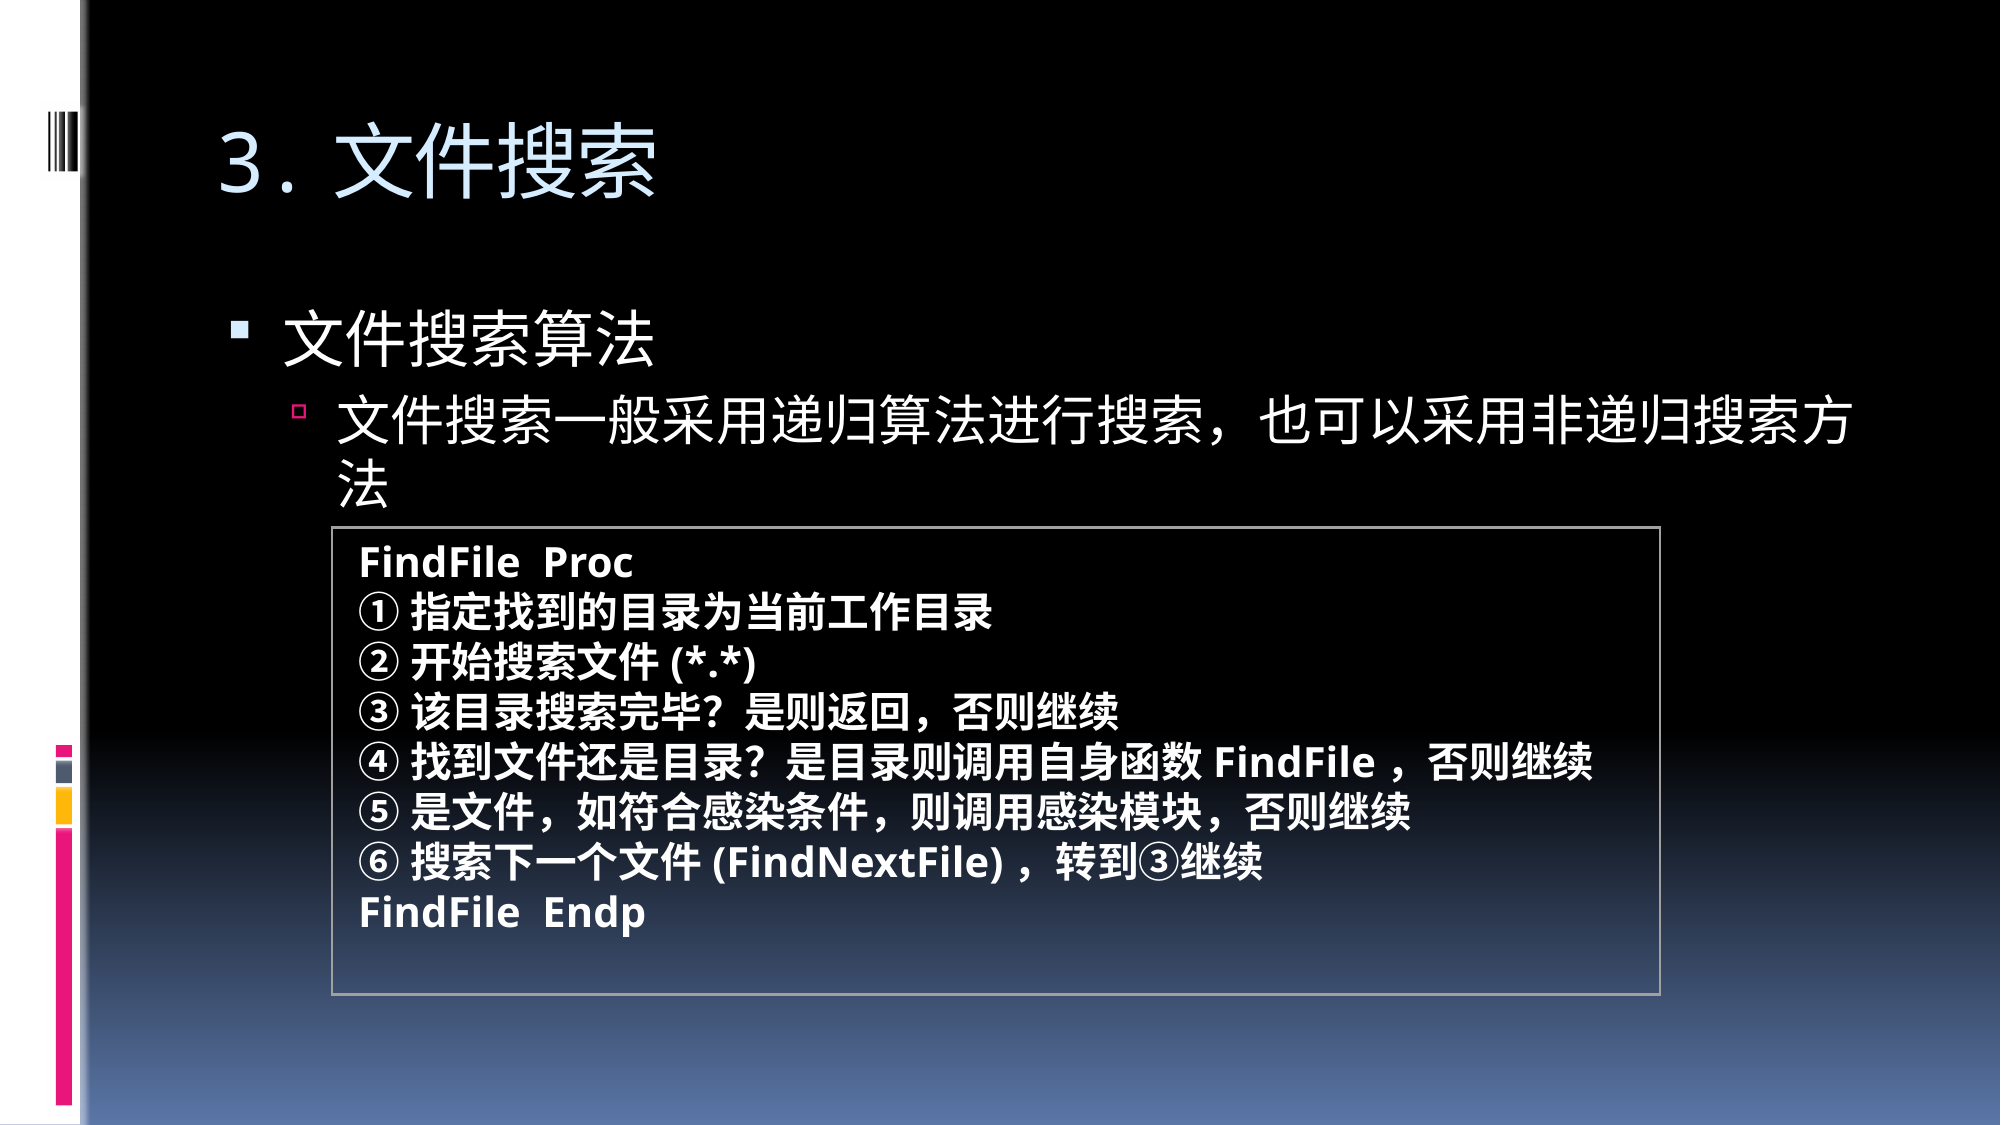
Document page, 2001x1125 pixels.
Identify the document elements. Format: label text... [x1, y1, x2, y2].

list 文件搜索算法 文件搜索一般采用递归算法进行搜索，也可以采用非递归搜索方法 [200, 292, 1900, 1043]
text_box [331, 526, 1661, 996]
title 3.文件搜索 [200, 83, 1900, 234]
